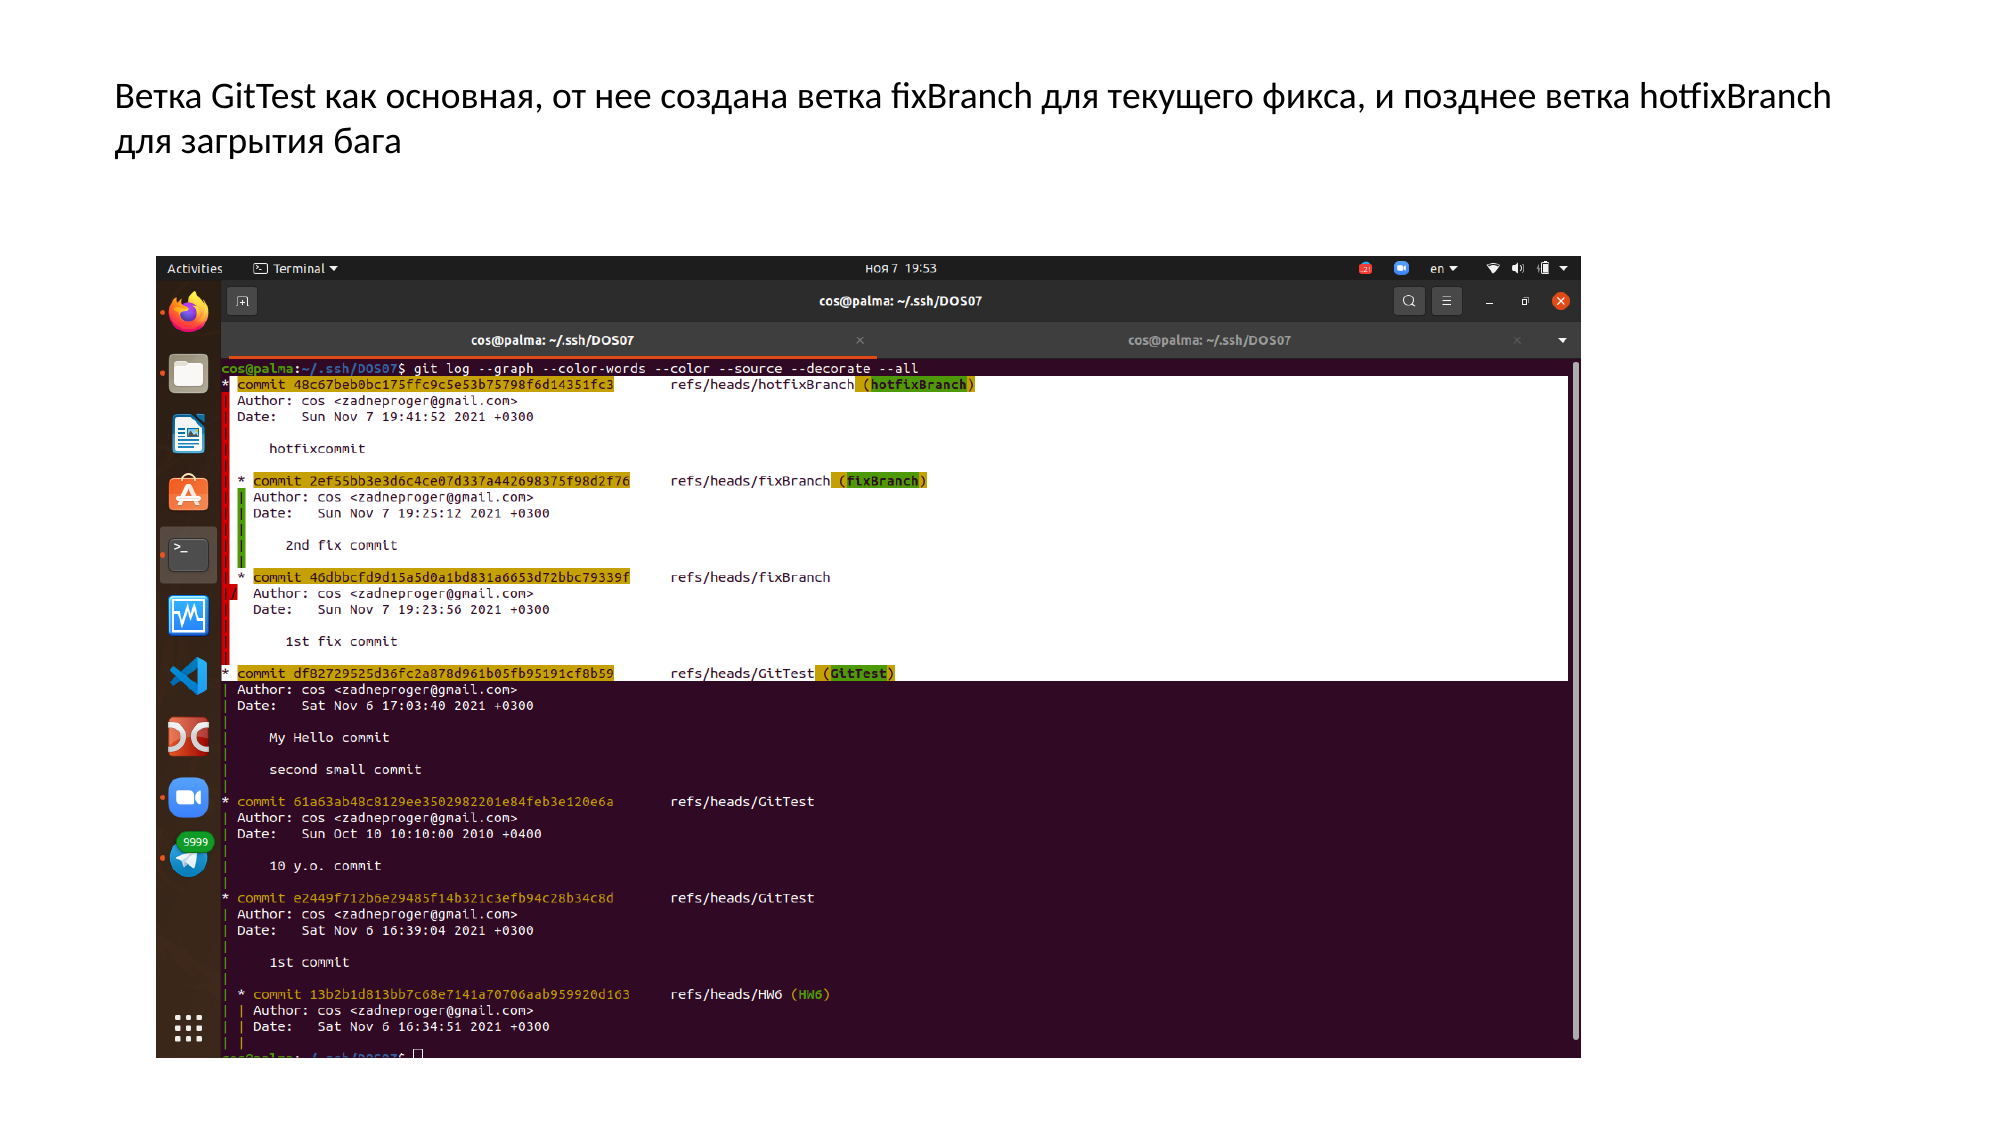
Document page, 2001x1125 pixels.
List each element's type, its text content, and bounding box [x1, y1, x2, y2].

picture [156, 256, 1581, 1058]
text_box Ветка GitTest как основная, от нее создана ветка fixBranch для текущего фикса, и позднее ветка hotfixBranch для загрытия бага [99, 63, 1914, 169]
